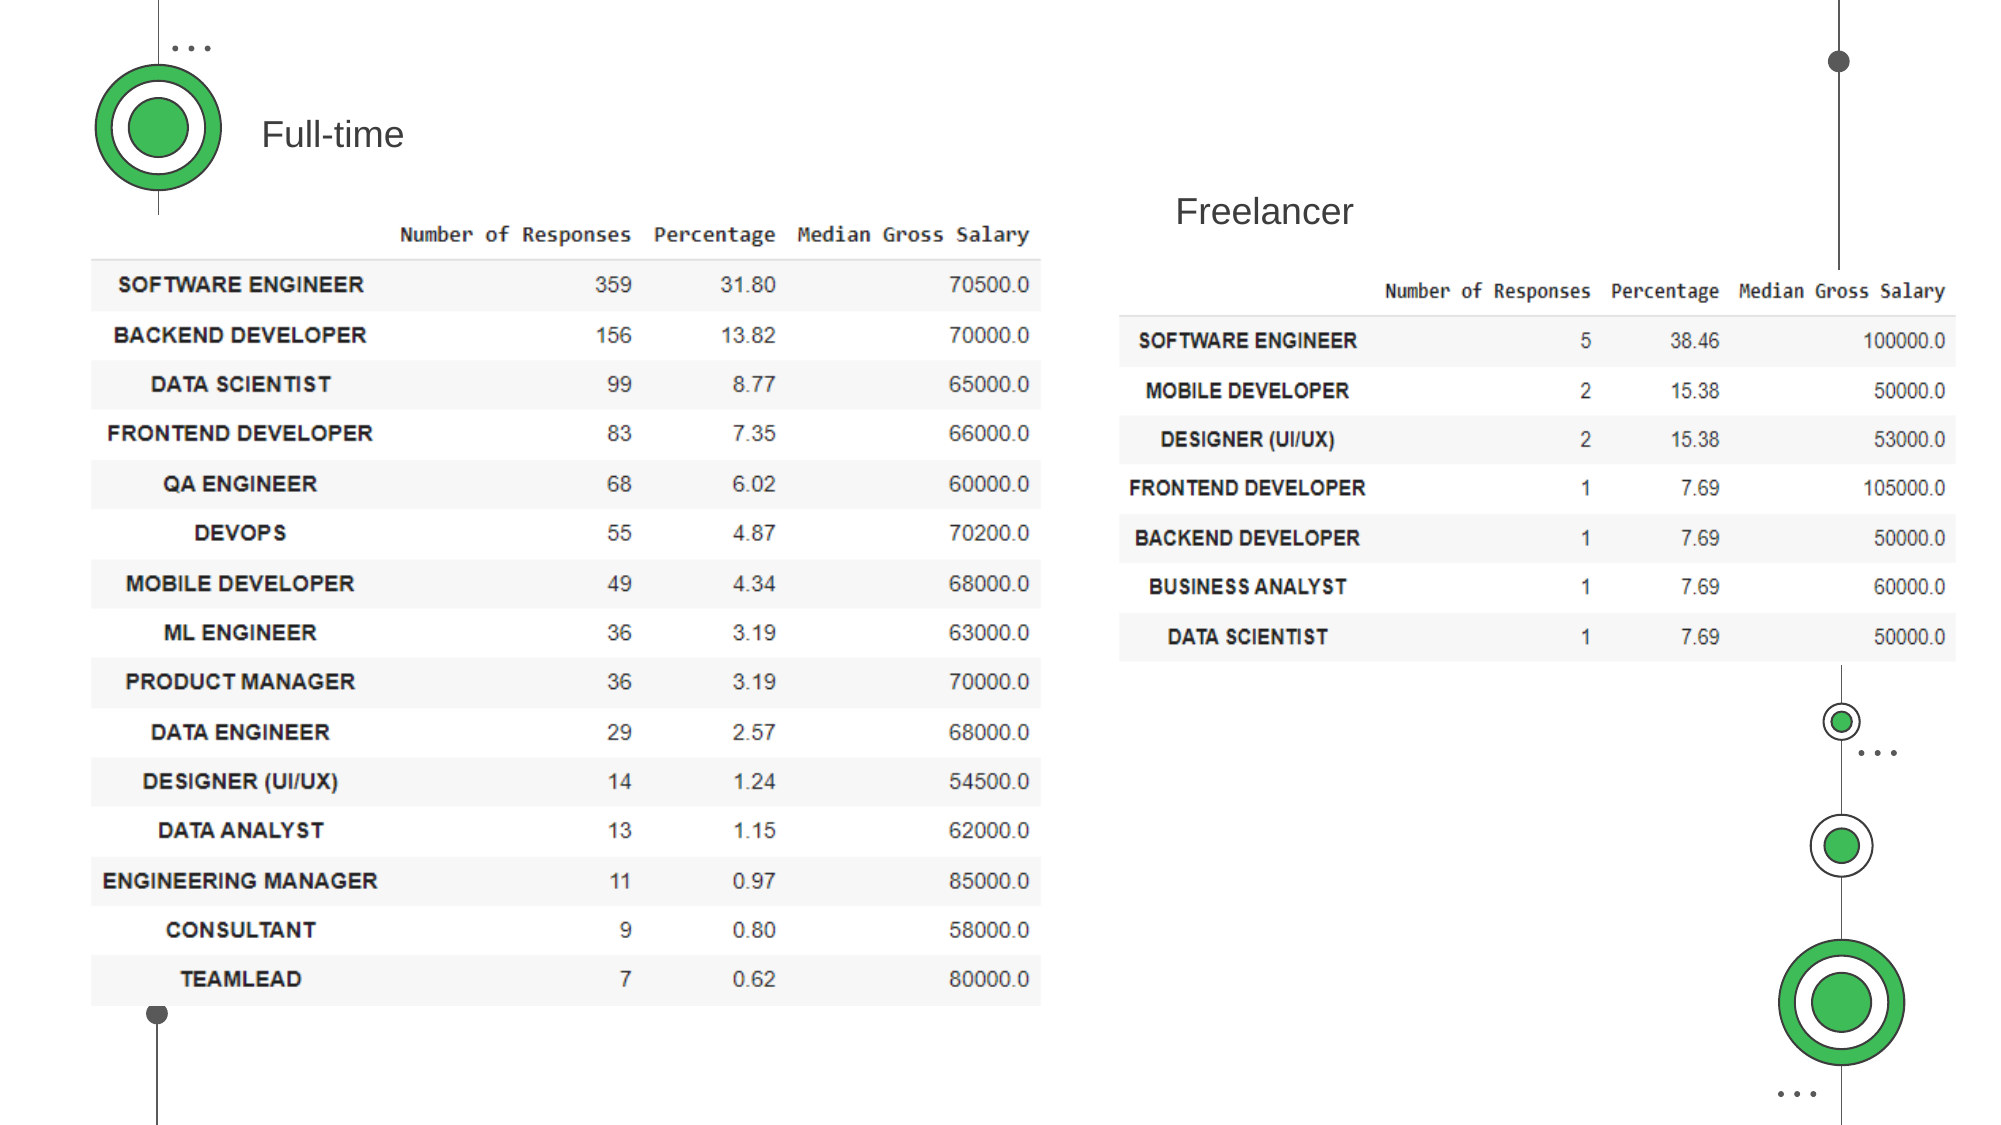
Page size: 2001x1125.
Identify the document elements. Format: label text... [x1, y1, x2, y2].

text_box Full-time [246, 102, 597, 162]
picture [82, 215, 1057, 1007]
picture [1118, 270, 1963, 665]
text_box Freelancer [1160, 179, 1381, 240]
